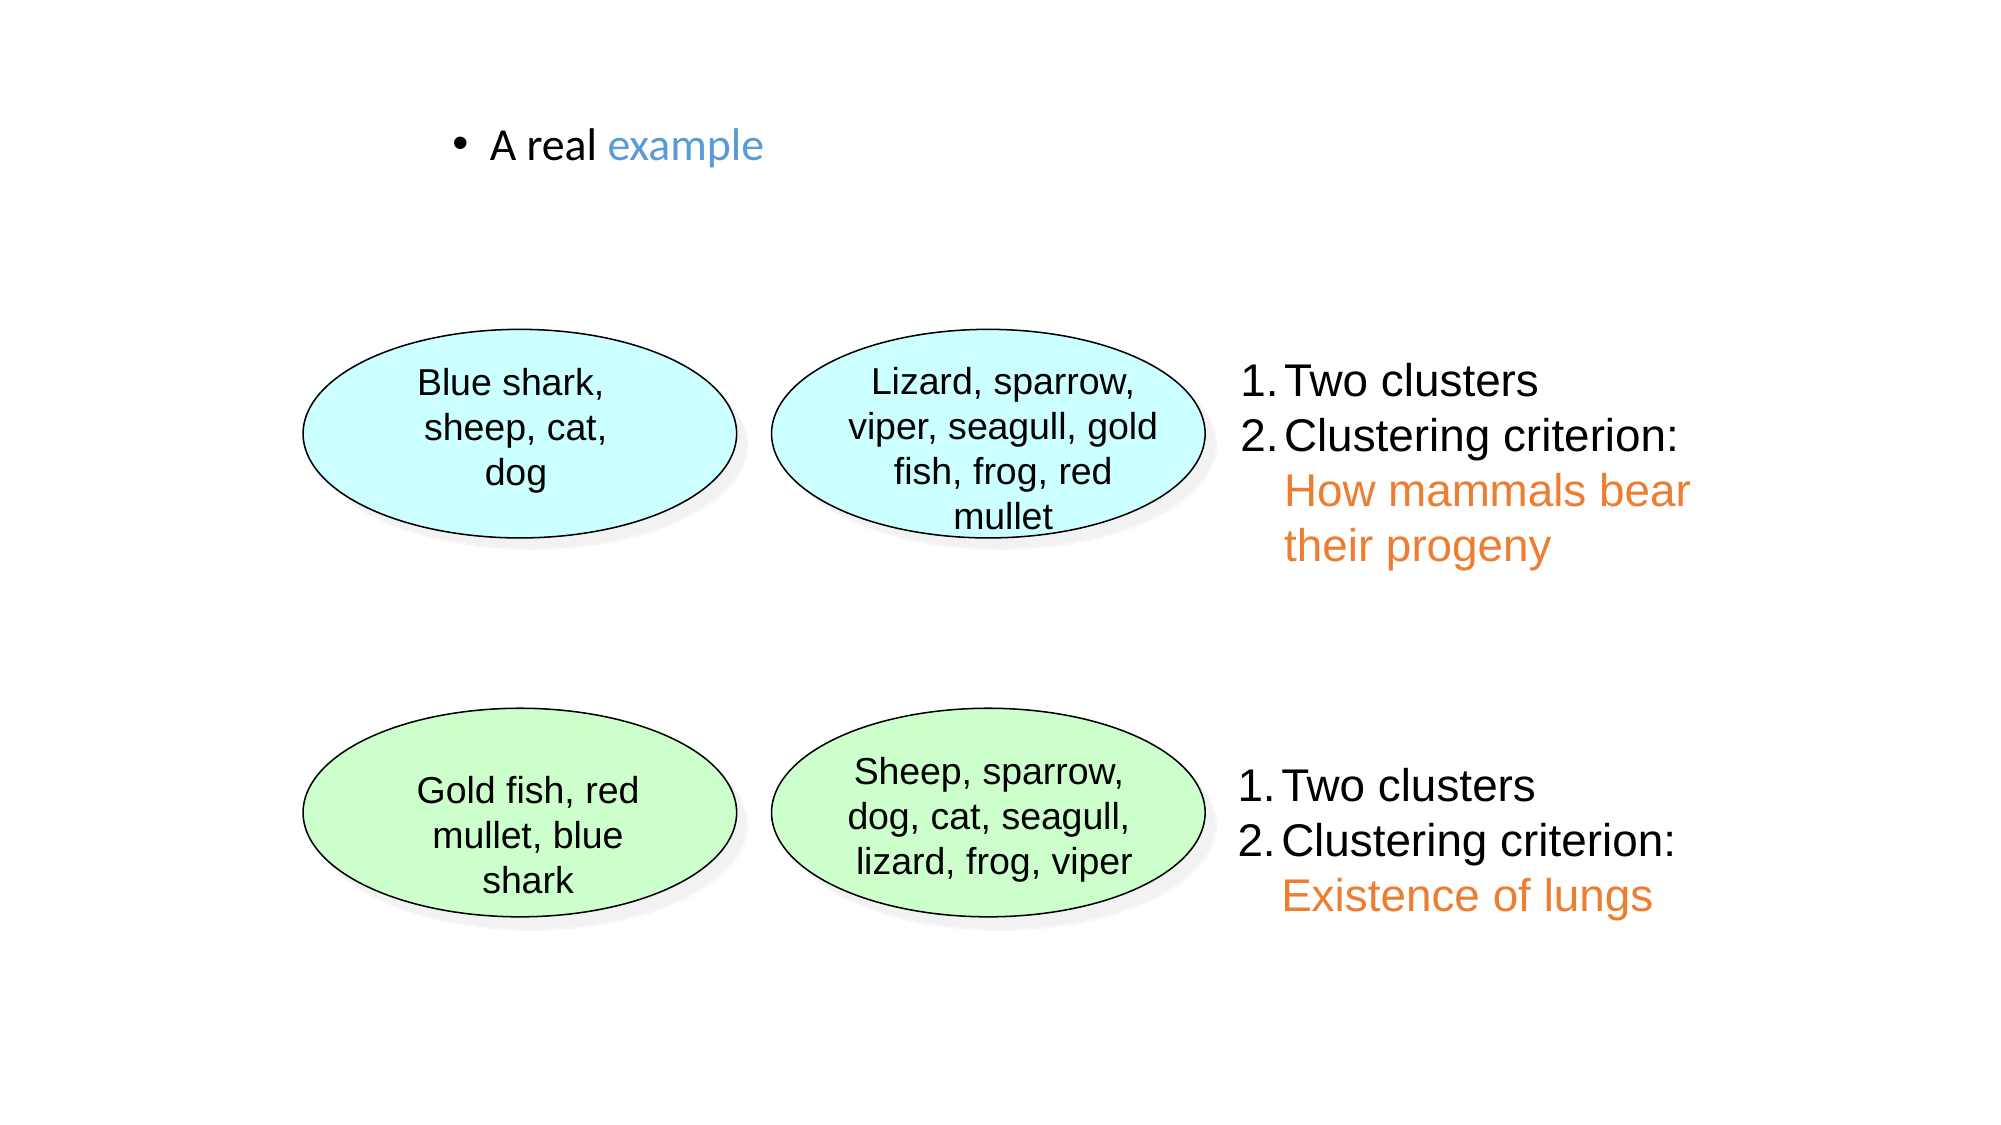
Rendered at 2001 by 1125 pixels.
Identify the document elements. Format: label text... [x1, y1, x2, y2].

list A real example [362, 113, 1638, 232]
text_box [303, 329, 1718, 931]
